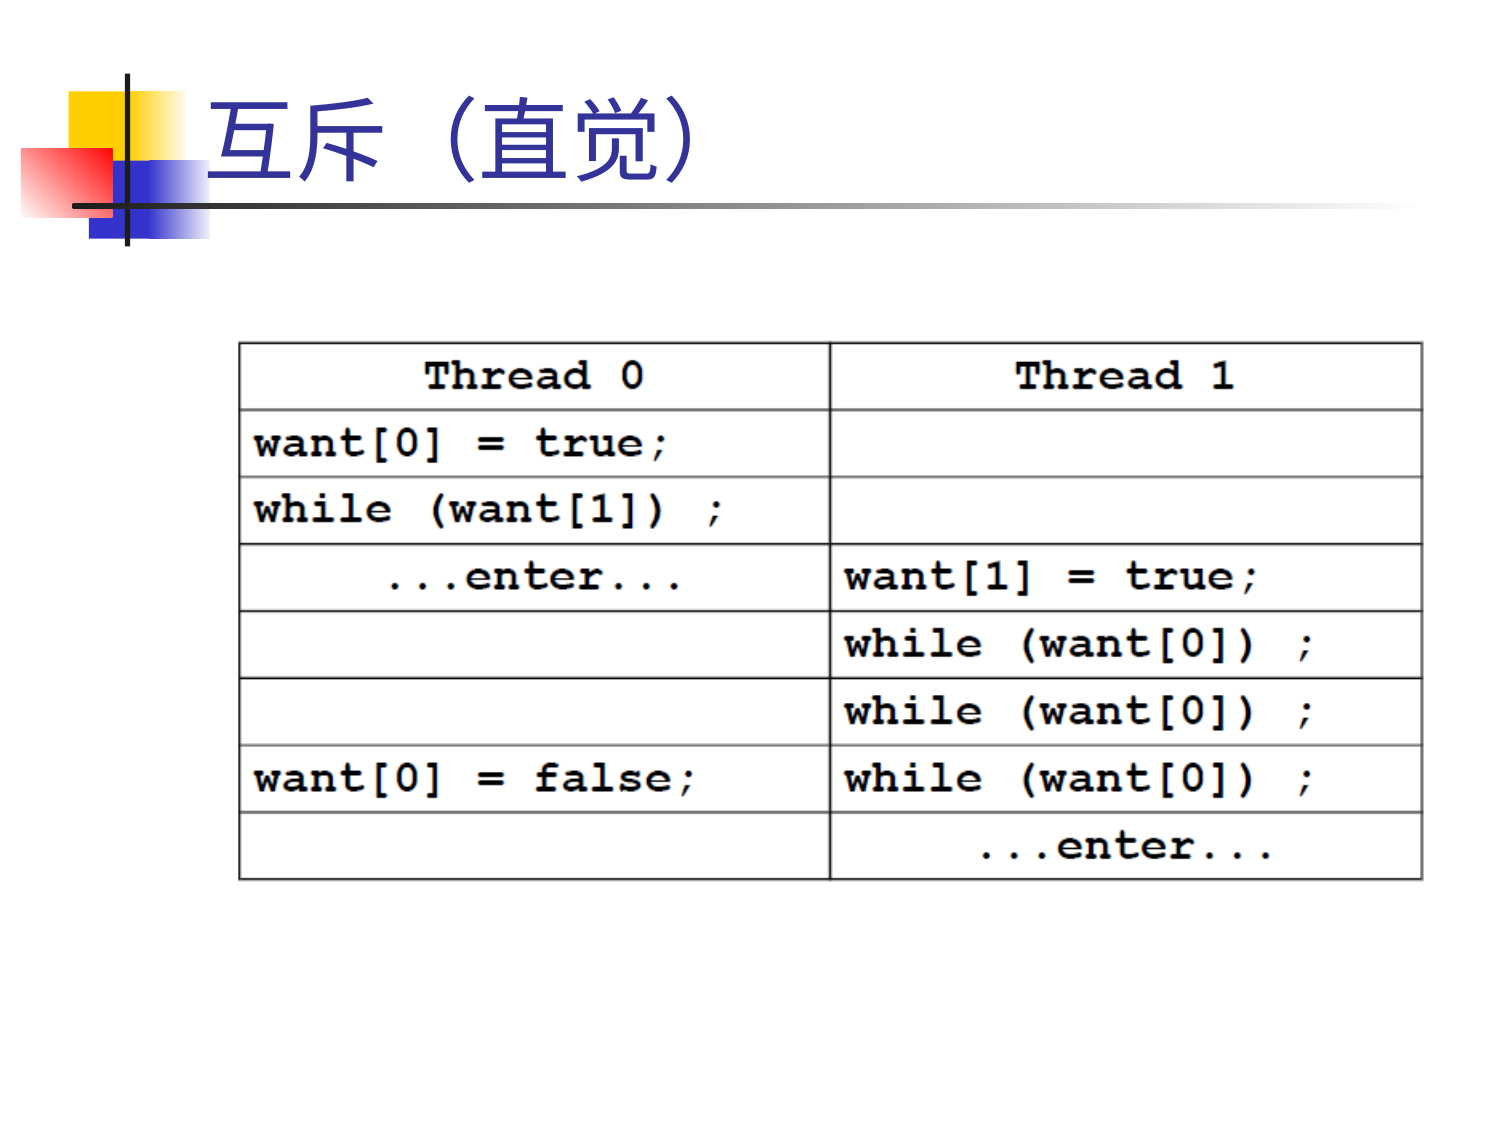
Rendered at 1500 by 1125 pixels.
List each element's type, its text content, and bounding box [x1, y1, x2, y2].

picture [237, 338, 1426, 887]
title 互斥（直觉） [188, 12, 1468, 200]
